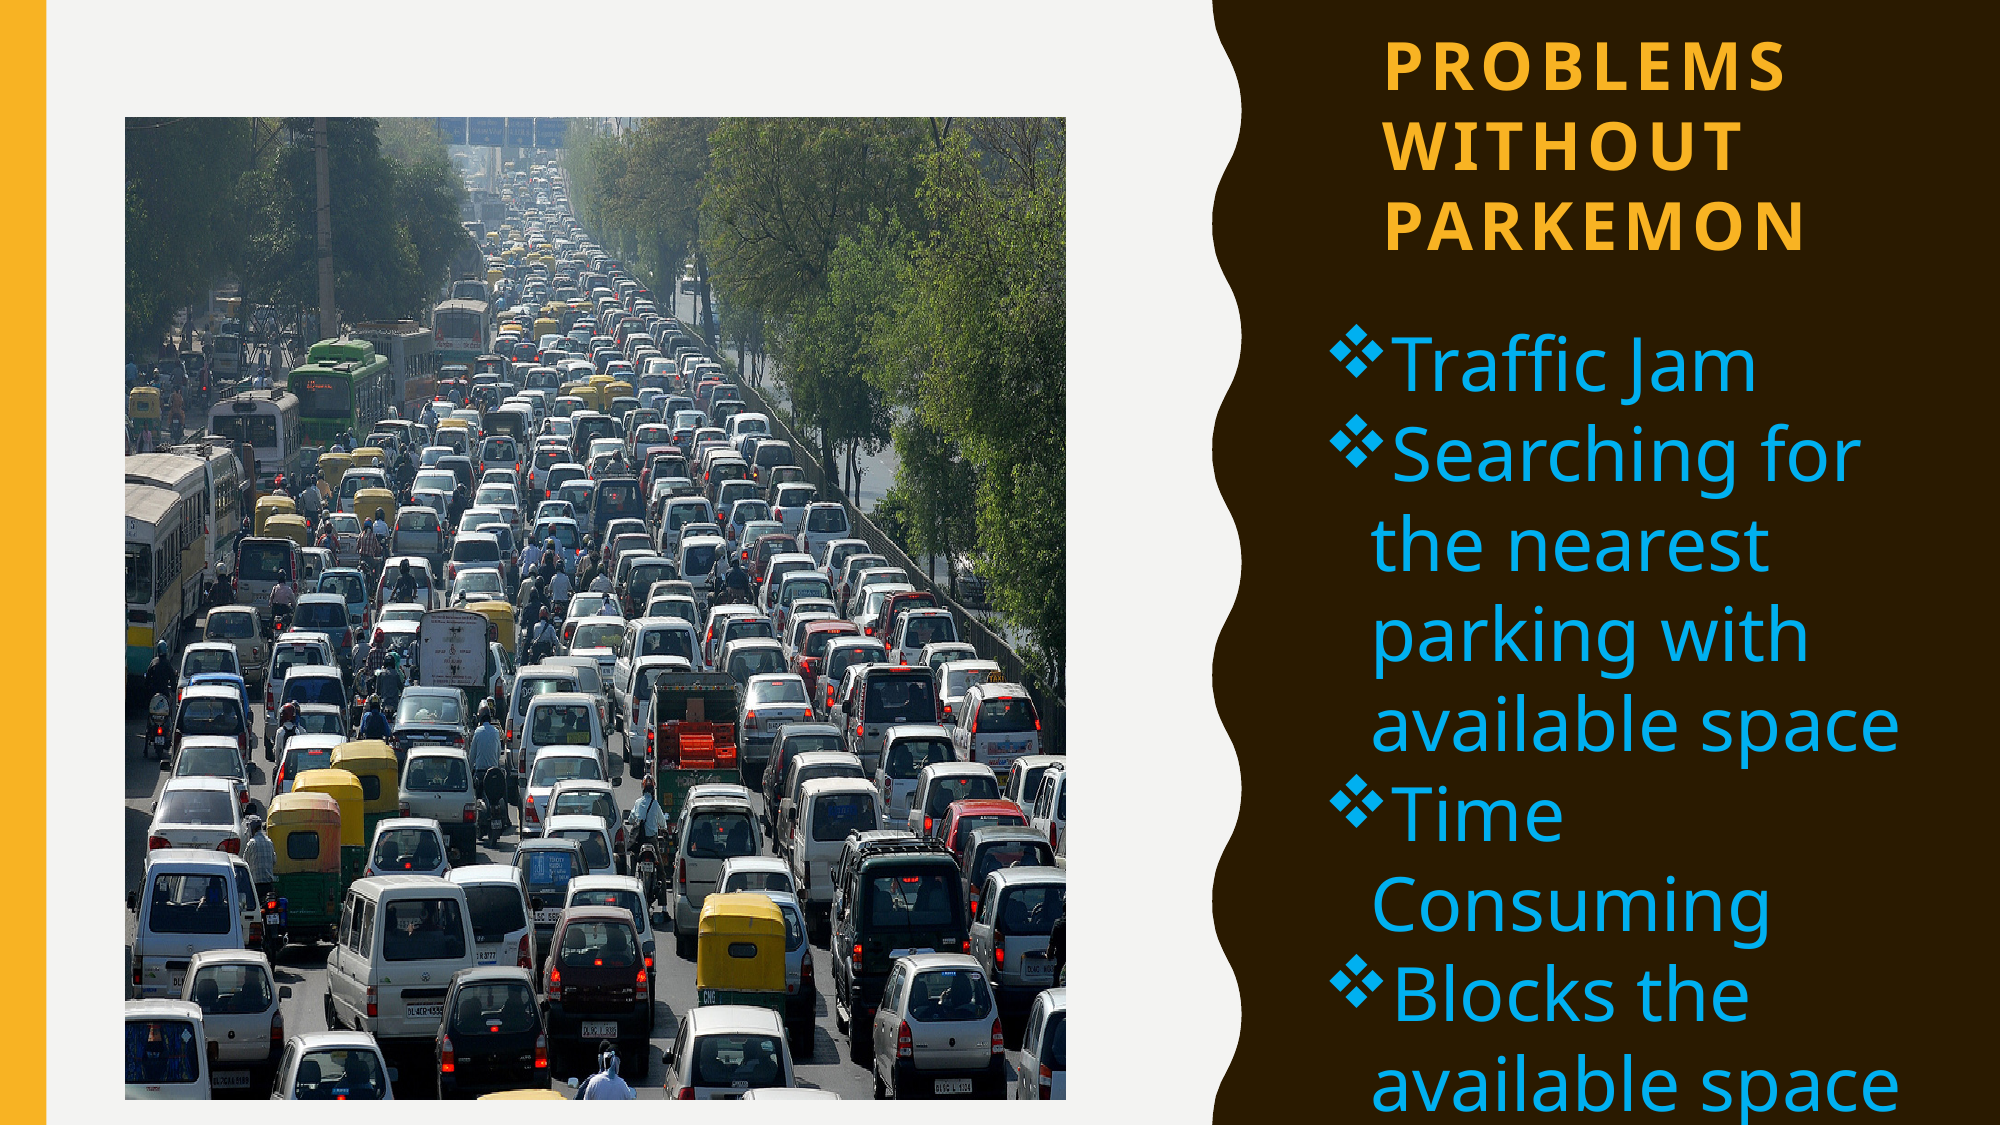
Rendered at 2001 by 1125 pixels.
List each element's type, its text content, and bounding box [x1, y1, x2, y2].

picture [124, 117, 1066, 1100]
title Problems without parkemon [1367, 75, 1875, 272]
text_box Traffic Jam Searching for the nearest parking with available space Time Consuming Blocks the available space on road [1308, 308, 1979, 1125]
